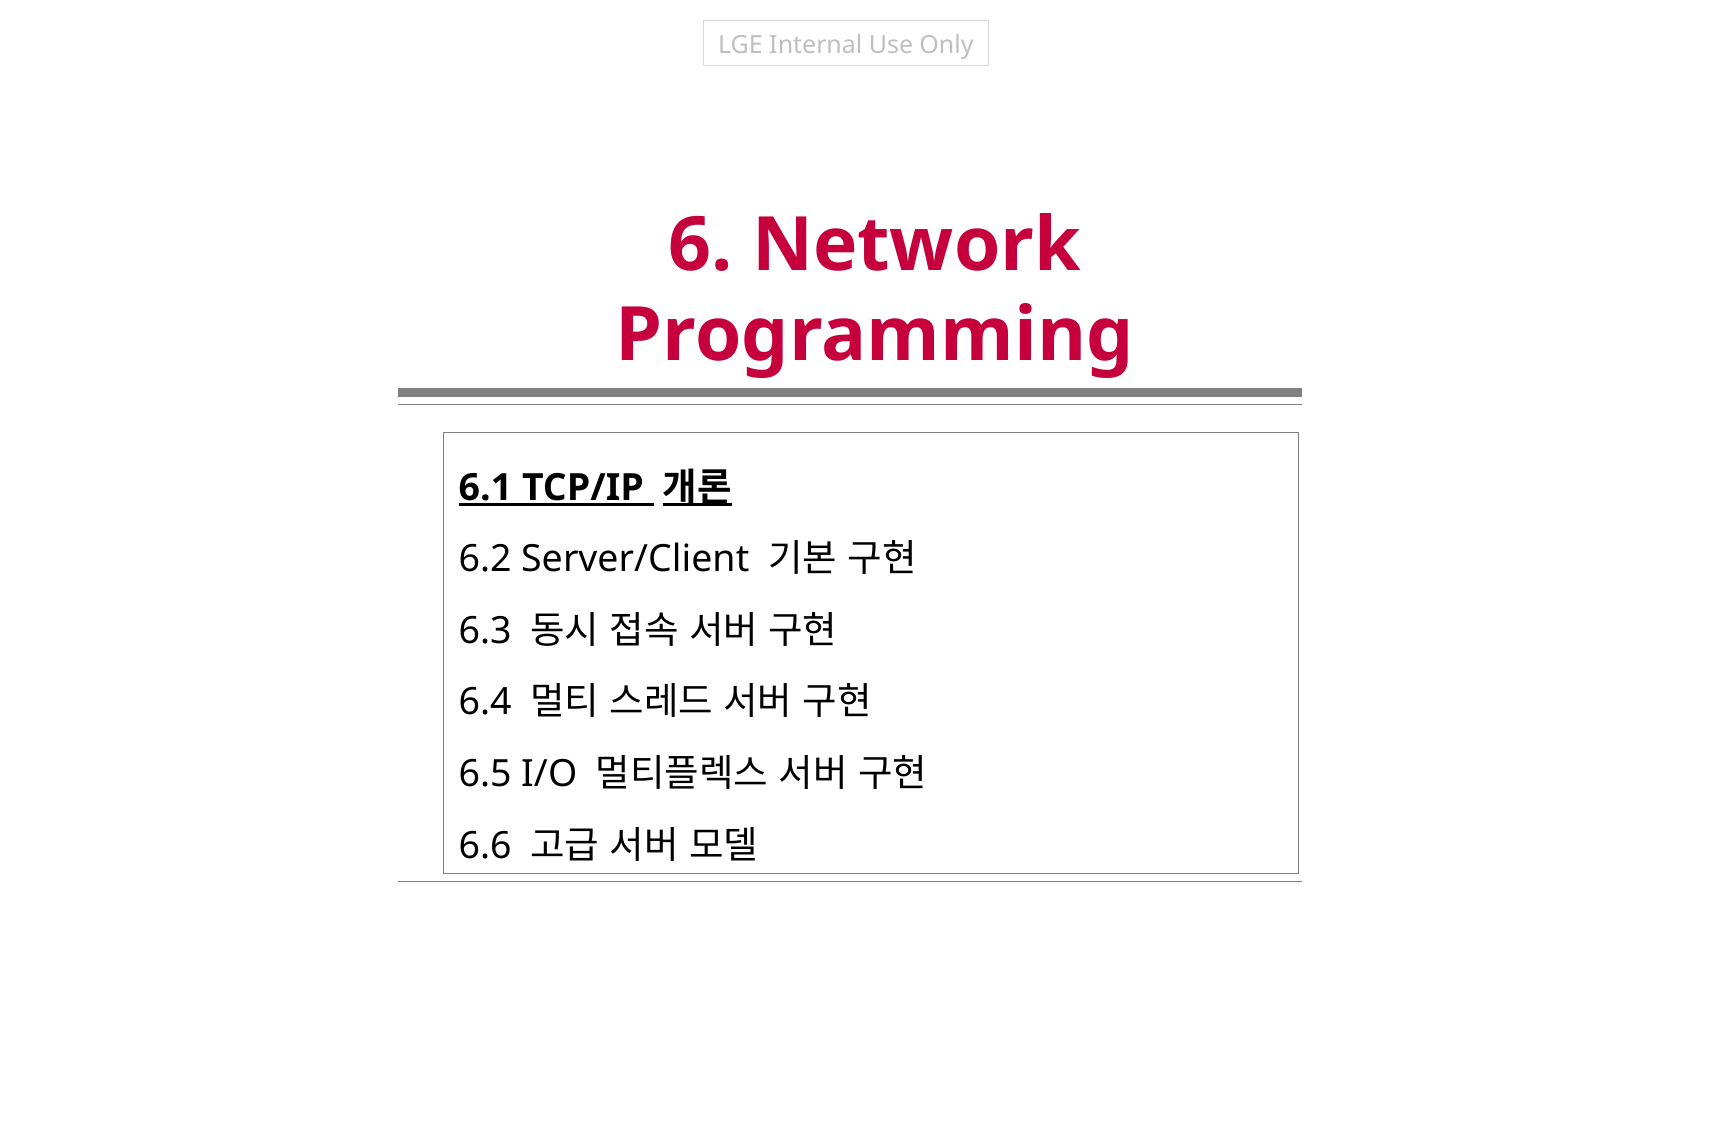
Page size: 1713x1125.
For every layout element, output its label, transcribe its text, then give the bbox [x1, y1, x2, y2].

text_box 6.1 TCP/IP 개론 6.2 Server/Client 기본 구현 6.3 동시 접속 서버 구현 6.4 멀티 스레드 서버 구현 6.5 I/O 멀티플렉스 서버 구현 6.6 고급 서버 모델 [443, 432, 1299, 874]
text_box 6. Network Programming [397, 227, 1353, 343]
